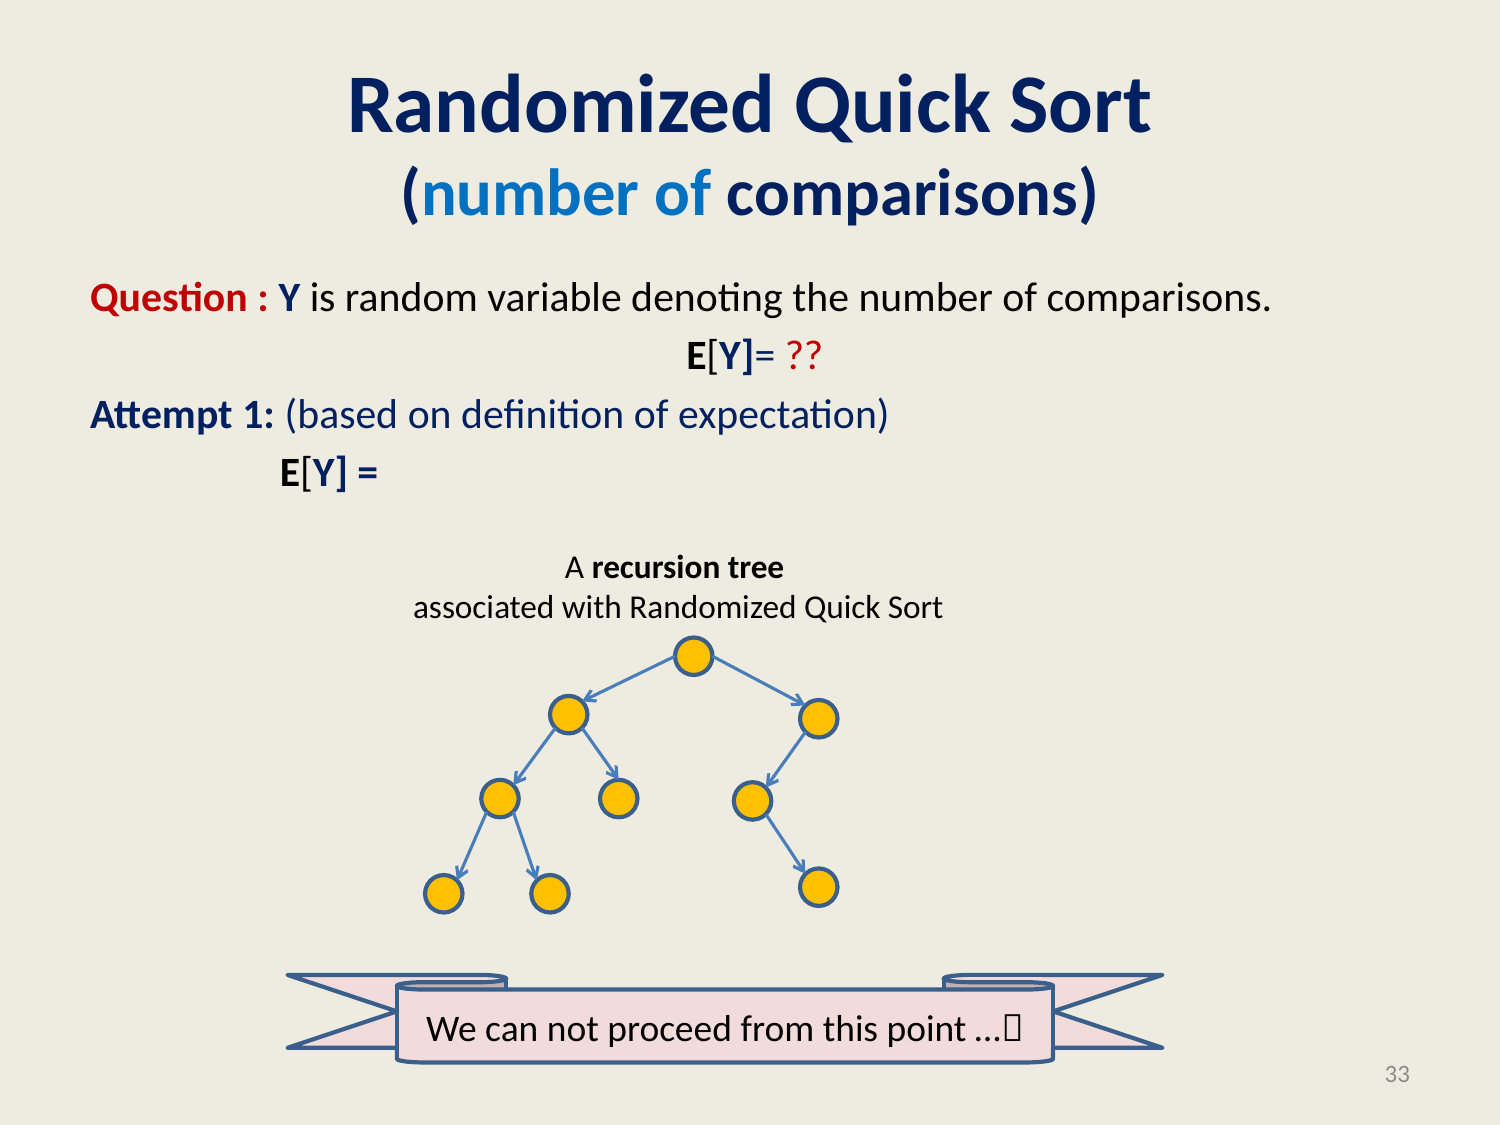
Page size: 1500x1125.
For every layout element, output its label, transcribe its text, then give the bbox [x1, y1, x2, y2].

title Randomized Quick Sort (number of comparisons) [75, 45, 1425, 233]
slide_number 33 [1074, 1042, 1425, 1103]
text_box We can not proceed from this point … [285, 972, 1165, 1065]
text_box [394, 537, 963, 913]
